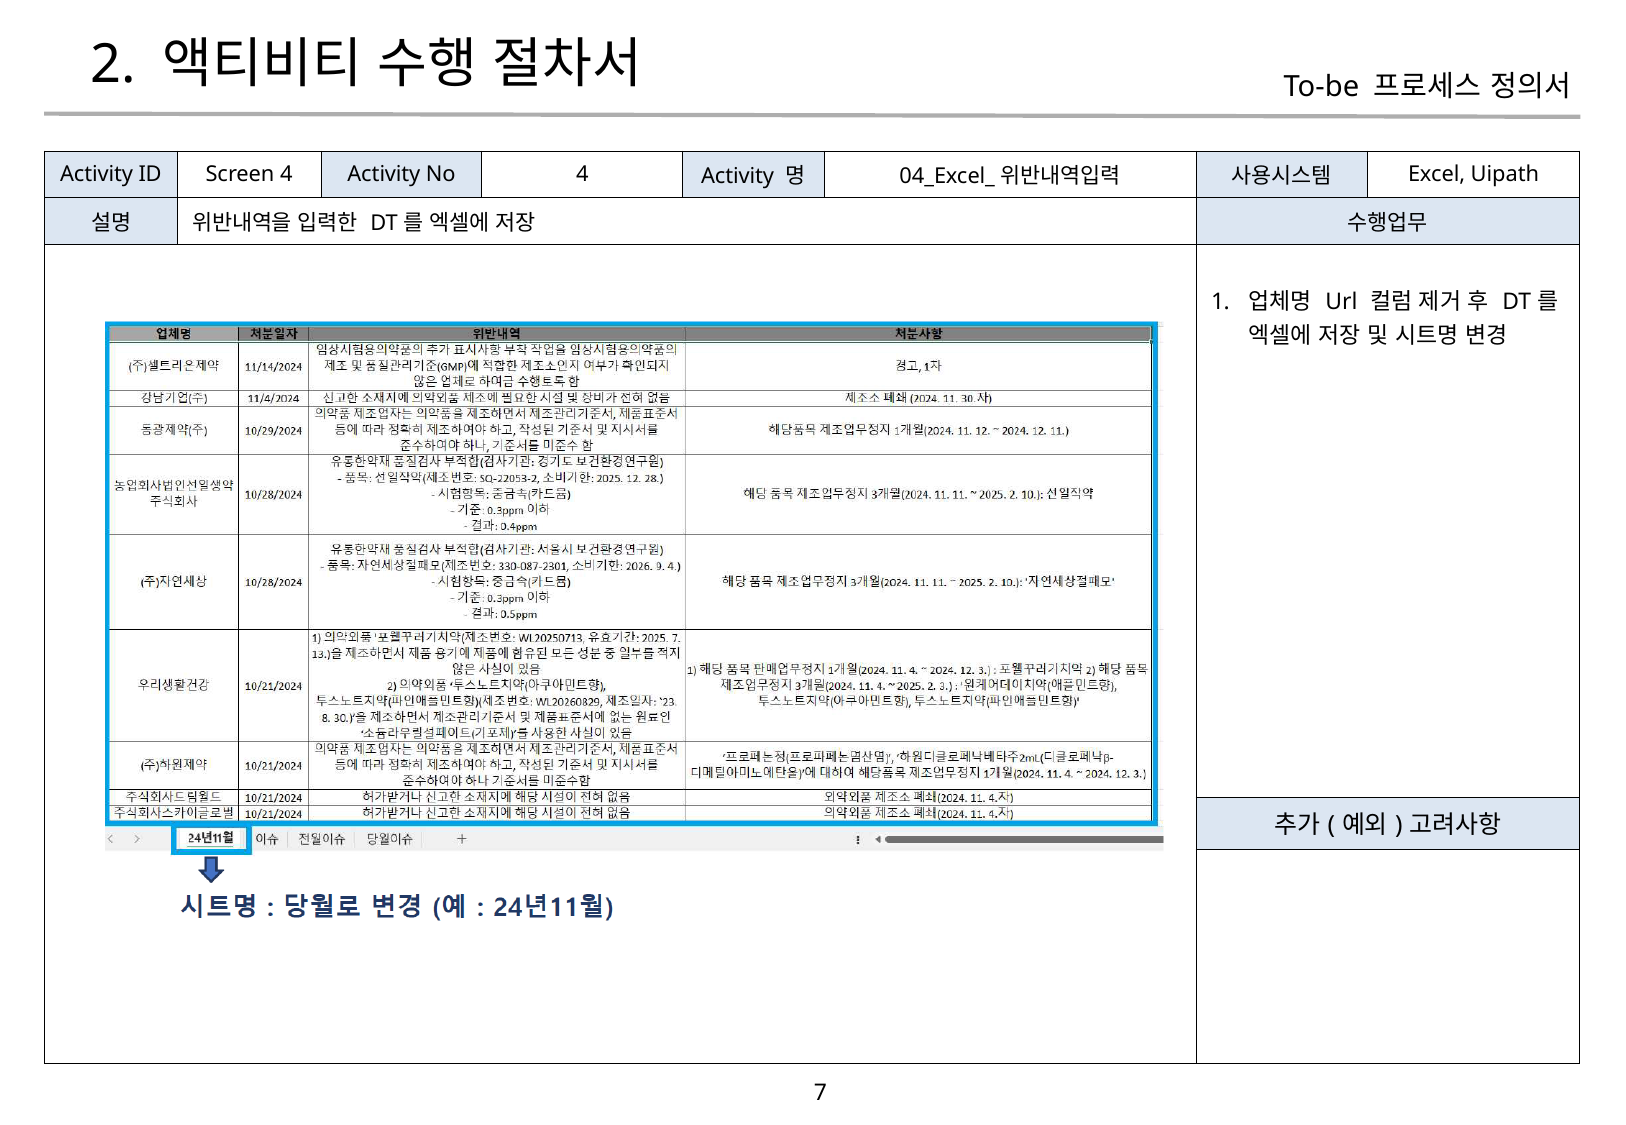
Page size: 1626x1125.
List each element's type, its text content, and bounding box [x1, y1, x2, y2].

table_header Activity ID [45, 152, 177, 197]
table_header 사용시스템 [1197, 152, 1367, 197]
table_cell 설명 [45, 198, 177, 244]
table_cell [1197, 850, 1579, 1063]
table_header Activity No [322, 152, 481, 197]
table_cell 추가(예외)고려사항 [1197, 798, 1579, 849]
table_header 4 [482, 152, 682, 197]
table_header Screen 4 [178, 152, 321, 197]
table_cell [45, 245, 1196, 1063]
slide_number 7 [779, 1072, 861, 1115]
table_cell 위반내역을 입력한 DT를 엑셀에 저장 [178, 198, 1196, 244]
table_header 04_Excel_위반내역입력 [825, 152, 1196, 197]
table_header Excel, Uipath [1368, 152, 1579, 197]
table_cell 수행업무 [1197, 198, 1579, 244]
table_cell 업체명 Url 컬럼 제거 후 DT를 엑셀에 저장 및 시트명 변경 [1197, 245, 1579, 797]
table_header Activity 명 [683, 152, 824, 197]
title 2. 액티비티 수행 절차서 [74, 19, 1274, 103]
picture [97, 314, 1179, 941]
